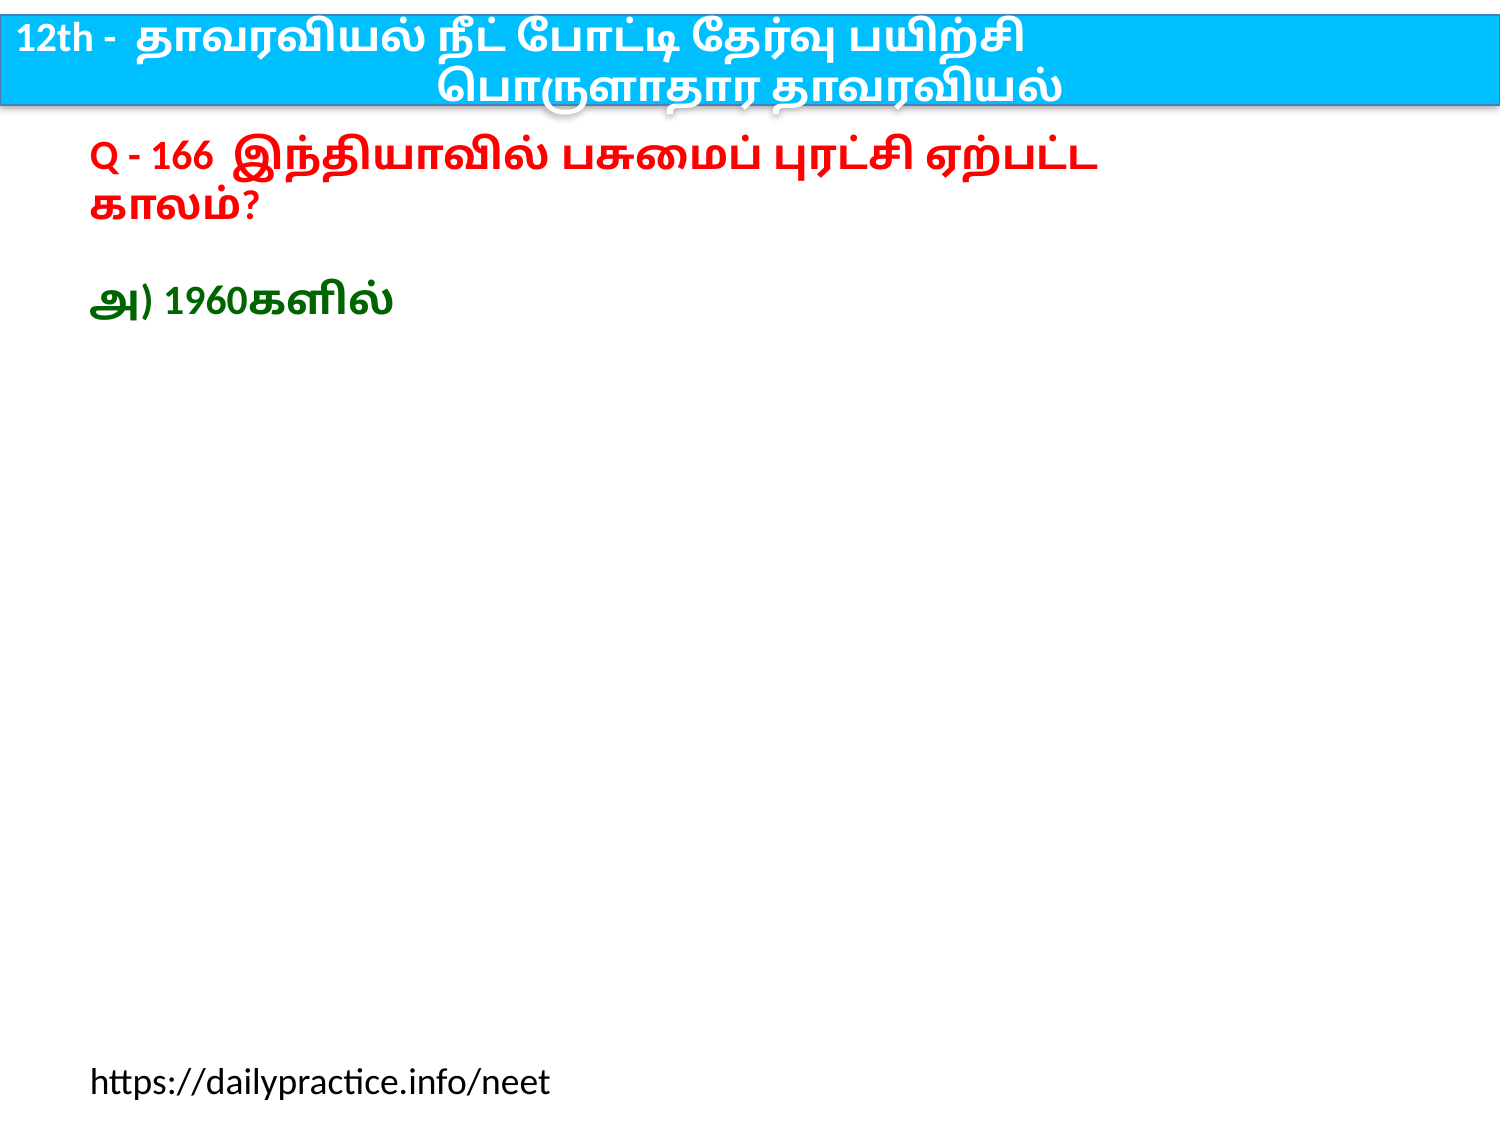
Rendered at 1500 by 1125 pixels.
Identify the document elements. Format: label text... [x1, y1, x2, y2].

text_box Q - 166 இந்தியாவில் பசுமைப் புரட்சி ஏற்பட்ட காலம்? அ) 1960களில் [74, 75, 1275, 330]
text_box 12th - தாவரவியல் நீட் போட்டி தேர்வு பயிற்சி பொருளாதார தாவரவியல் [0, 14, 1500, 106]
text_box https://dailypractice.info/neet [74, 1049, 675, 1110]
